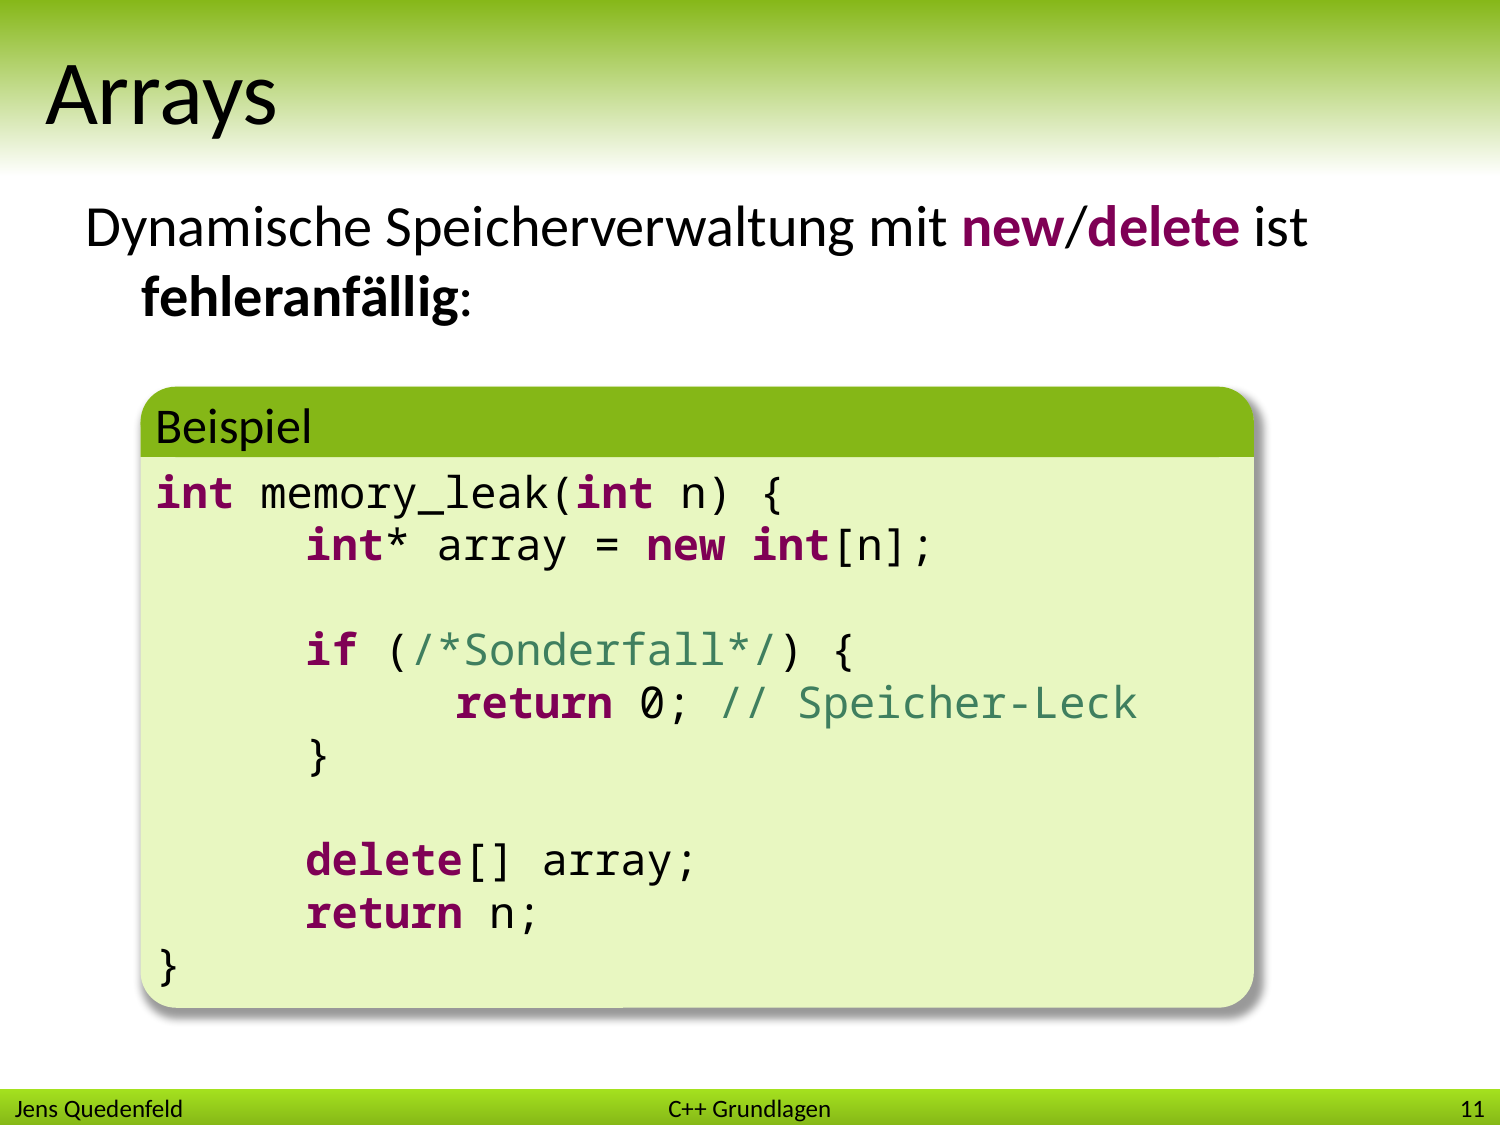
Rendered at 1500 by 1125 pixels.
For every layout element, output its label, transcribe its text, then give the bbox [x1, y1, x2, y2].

list Dynamische Speicherverwaltung mit new/delete ist fehleranfällig: [70, 177, 1407, 364]
title Arrays [0, 0, 1430, 177]
text_box int memory_leak(int n) { int* array = new int[n]; if (/*Sonderfall*/) { return 0; // Speicher-Leck } delete[] array; return n; } [140, 456, 1254, 997]
text_box Beispiel [140, 386, 1254, 456]
text_box [147, 997, 1247, 1010]
